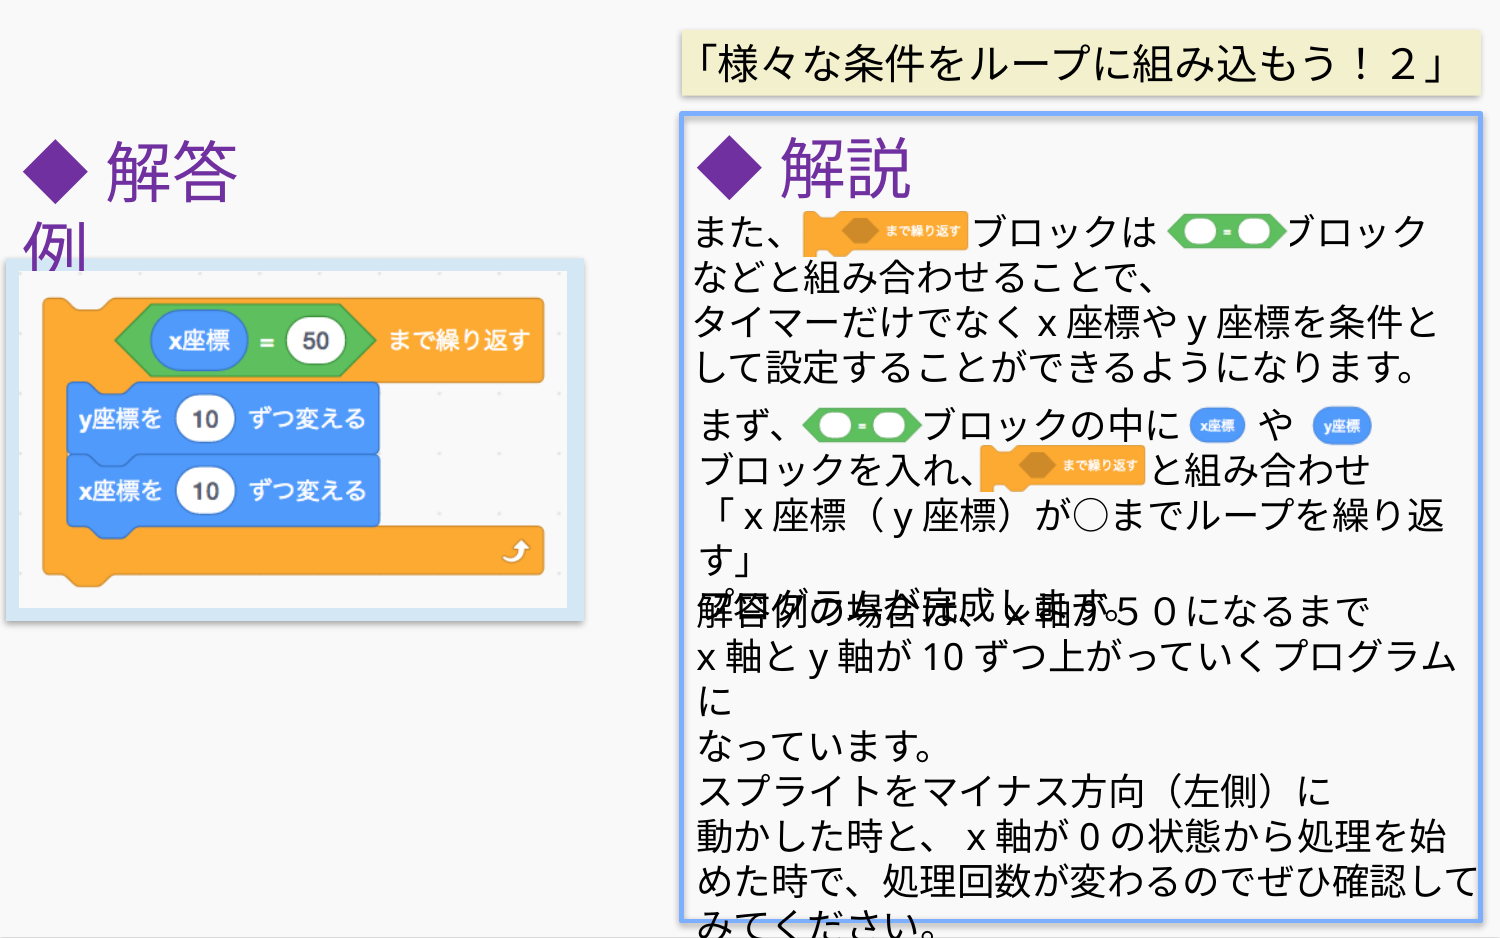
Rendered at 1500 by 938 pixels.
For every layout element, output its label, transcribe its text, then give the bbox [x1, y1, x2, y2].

text_box [5, 258, 585, 622]
text_box また、 ブロックは ブロック などと組み合わせることで、 タイマーだけでなくx座標やy座標を条件と して設定することができるようになります。 [676, 201, 1500, 397]
picture [799, 403, 926, 447]
picture [799, 210, 974, 257]
picture [1163, 208, 1290, 252]
text_box 「様々な条件をループに組み込もう！２」 [661, 30, 1500, 95]
text_box [681, 113, 1482, 201]
picture [18, 271, 568, 609]
text_box ◆解答例 [8, 123, 317, 299]
text_box ◆解説 [681, 119, 1397, 201]
text_box まず、 ブロックの中に や ブロックを入れ、 と組み合わせ 「x座標（y座標）が○までループを繰り返す」 プログラムが完成します。 [682, 394, 1500, 635]
text_box [0, 0, 1500, 938]
text_box 解答例の場合は、x軸が５０になるまで x軸とy軸が10ずつ上がっていくプログラムに なっています。 スプライトをマイナス方向（左側）に 動かした時と、x軸が0の状態から処理を始めた時で、処理回数が変わるのでぜひ確認して みてください。 [681, 580, 1498, 938]
picture [1183, 403, 1249, 446]
picture [1307, 403, 1377, 448]
picture [976, 445, 1151, 492]
